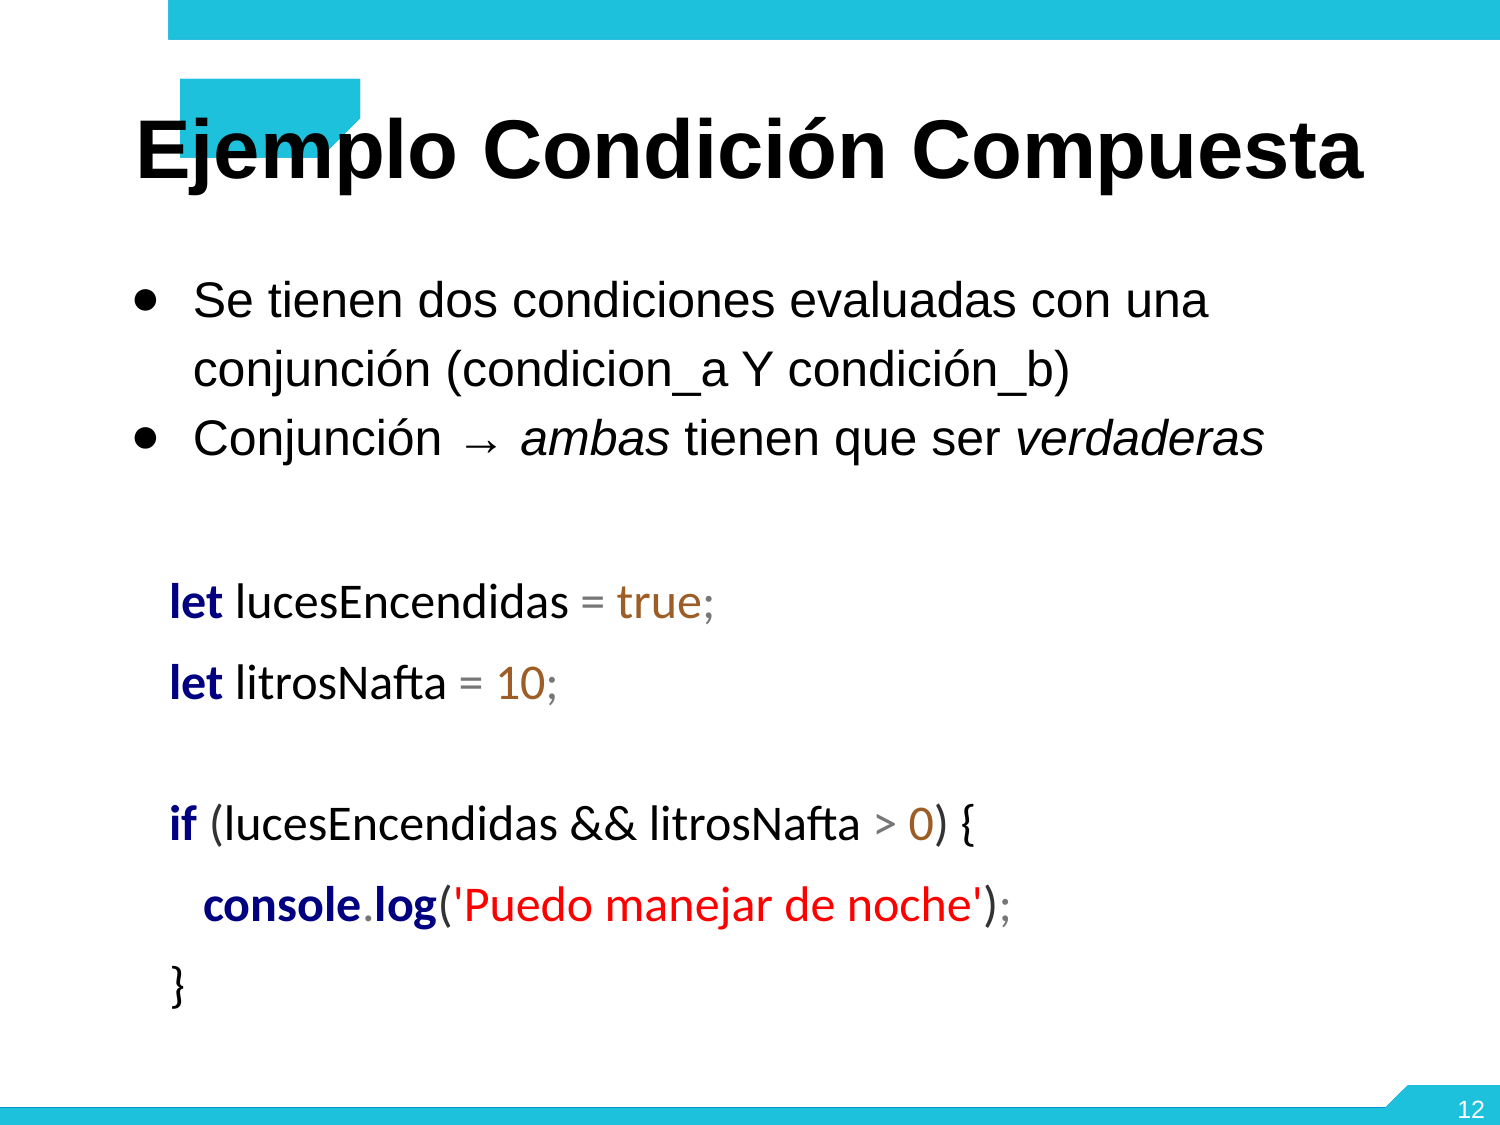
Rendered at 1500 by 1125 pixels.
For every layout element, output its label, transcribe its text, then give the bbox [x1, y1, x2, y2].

text_box Se tienen dos condiciones evaluadas con una conjunción (condicion_a Y condición_b) Conjunción → ambas tienen que ser verdaderas [103, 251, 1397, 502]
text_box Ejemplo Condición Compuesta [103, 45, 1397, 246]
text_box 12 [1408, 1078, 1500, 1125]
text_box let lucesEncendidas = true; let litrosNafta = 10; if (lucesEncendidas && litrosNafta > 0) { console.log('Puedo manejar de noche'); } [154, 532, 1346, 1025]
